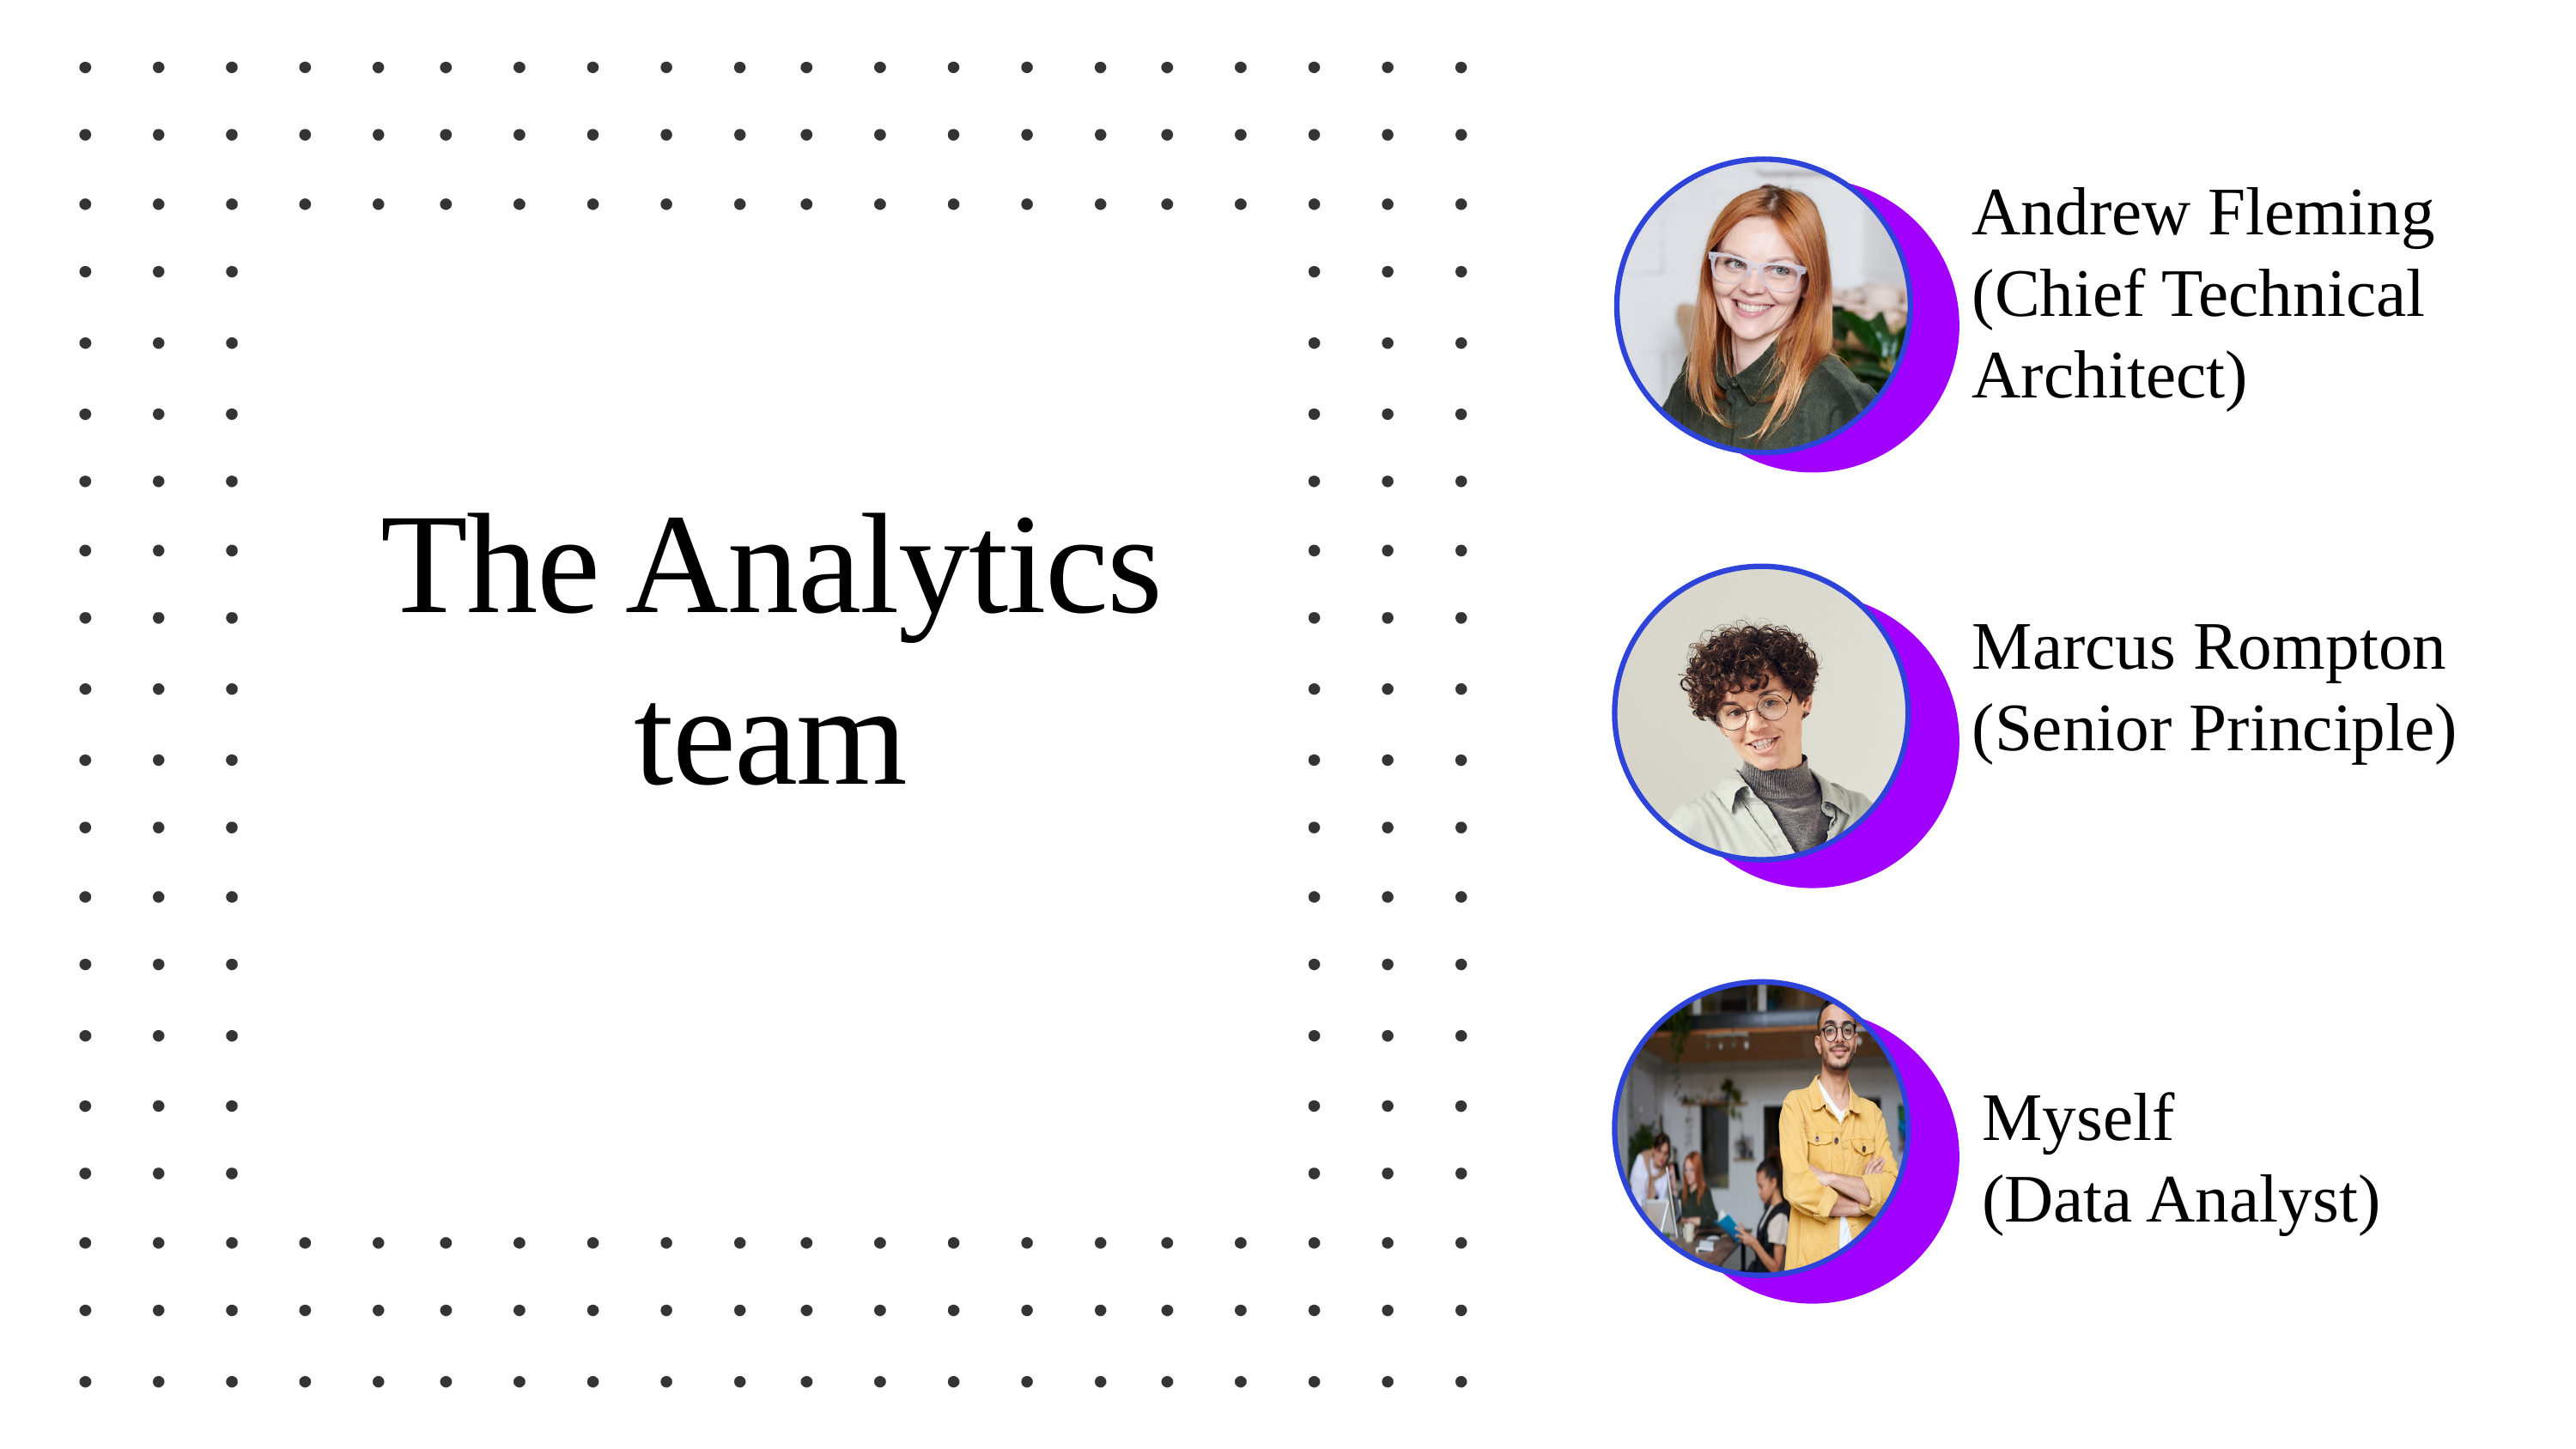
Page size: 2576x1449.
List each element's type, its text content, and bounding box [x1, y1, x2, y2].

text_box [1665, 1009, 1960, 1304]
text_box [1610, 153, 1917, 459]
text_box Andrew Fleming (Chief Technical Architect) [1959, 79, 2458, 419]
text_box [70, 57, 1472, 1392]
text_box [1665, 179, 1960, 473]
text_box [1607, 563, 1916, 863]
text_box Marcus Rompton (Senior Principle) [1961, 594, 2505, 771]
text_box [1665, 594, 1960, 888]
text_box Myself (Data Analyst) [1969, 1065, 2505, 1242]
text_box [1607, 975, 1916, 1282]
